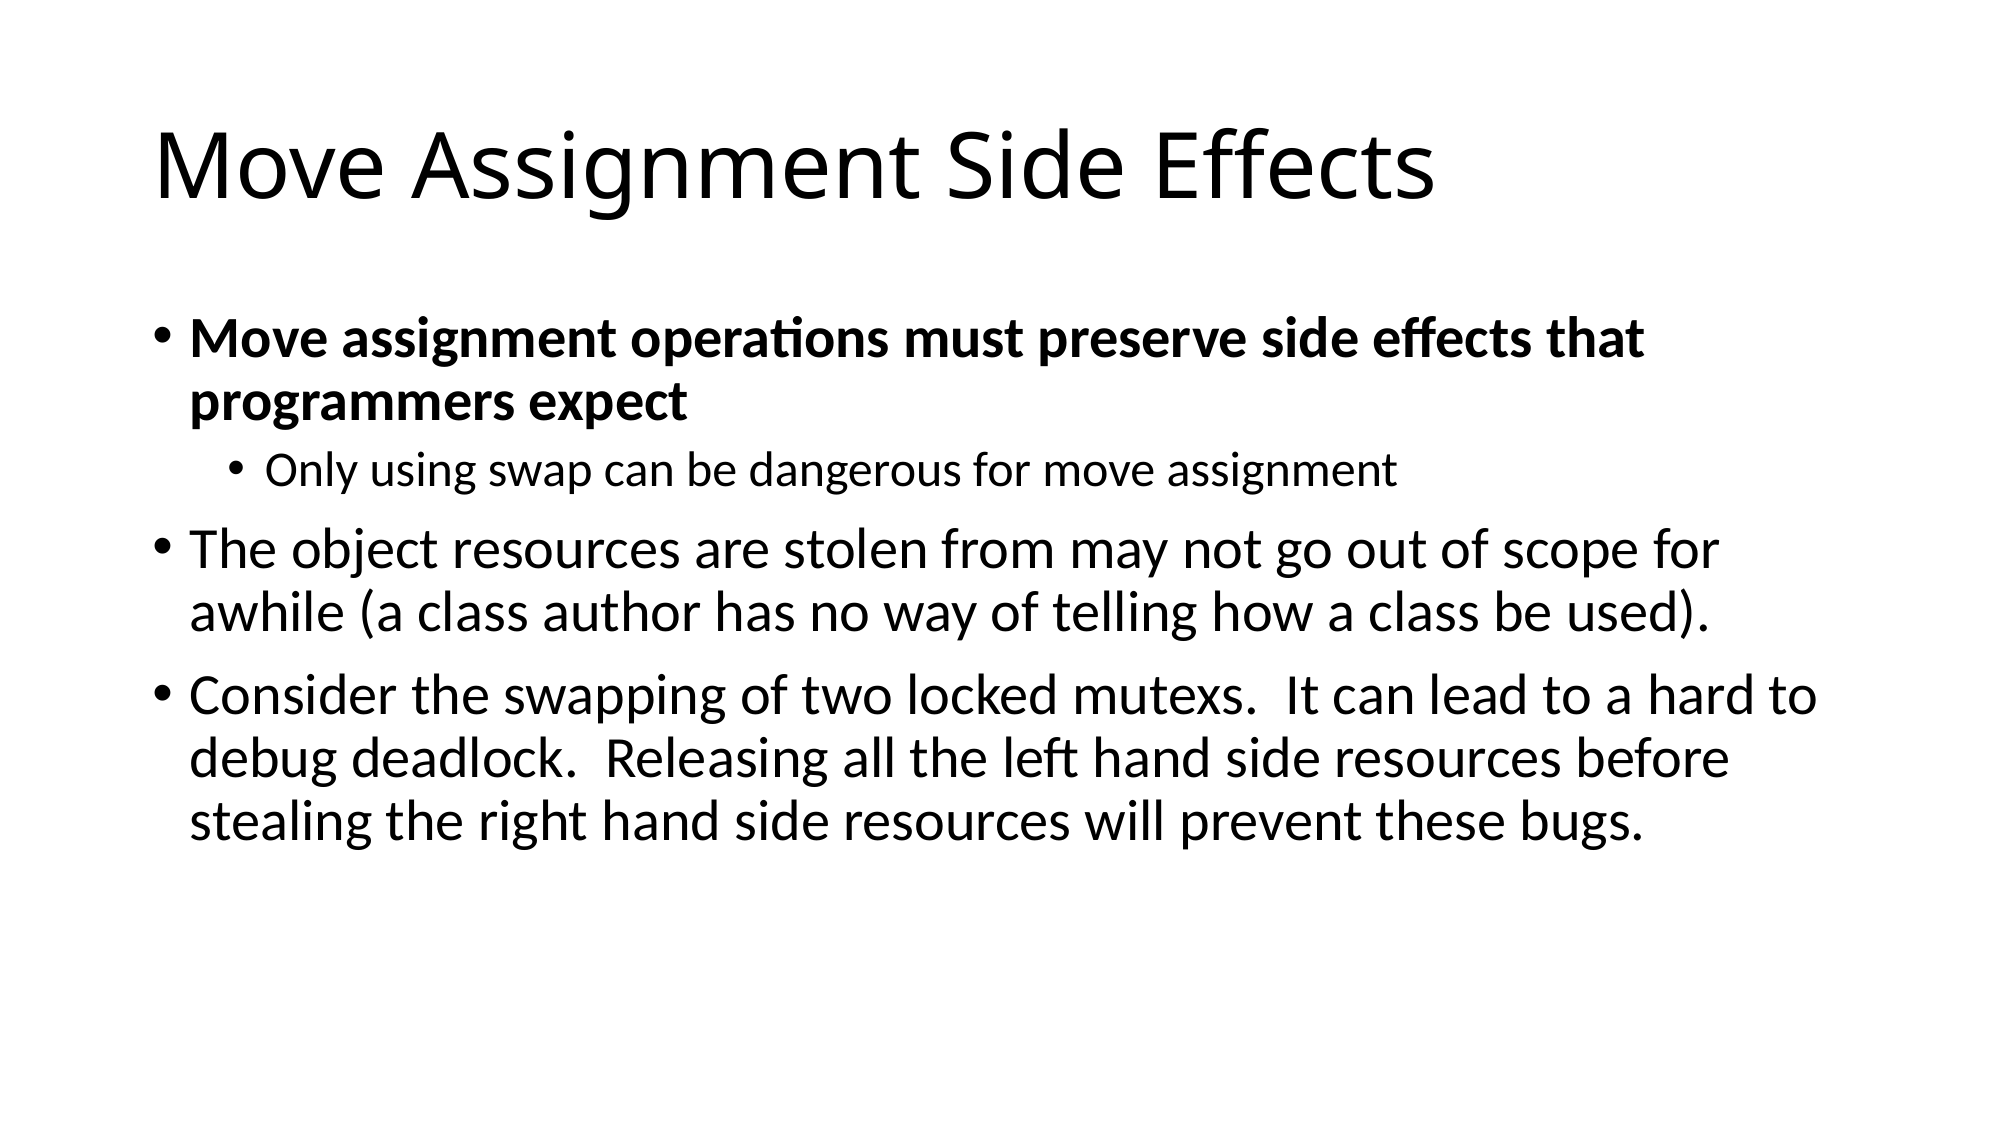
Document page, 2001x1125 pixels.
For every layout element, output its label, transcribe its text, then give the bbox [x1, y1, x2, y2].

list Move assignment operations must preserve side effects that programmers expect Only using swap can be dangerous for move assignment The object resources are stolen from may not go out of scope for awhile (a class author has no way of telling how a class be used). Consider the swapping of two locked mutexs. It can lead to a hard to debug deadlock. Releasing all the left hand side resources before stealing the right hand side resources will prevent these bugs. [137, 299, 1863, 1014]
title Move Assignment Side Effects [137, 59, 1863, 278]
